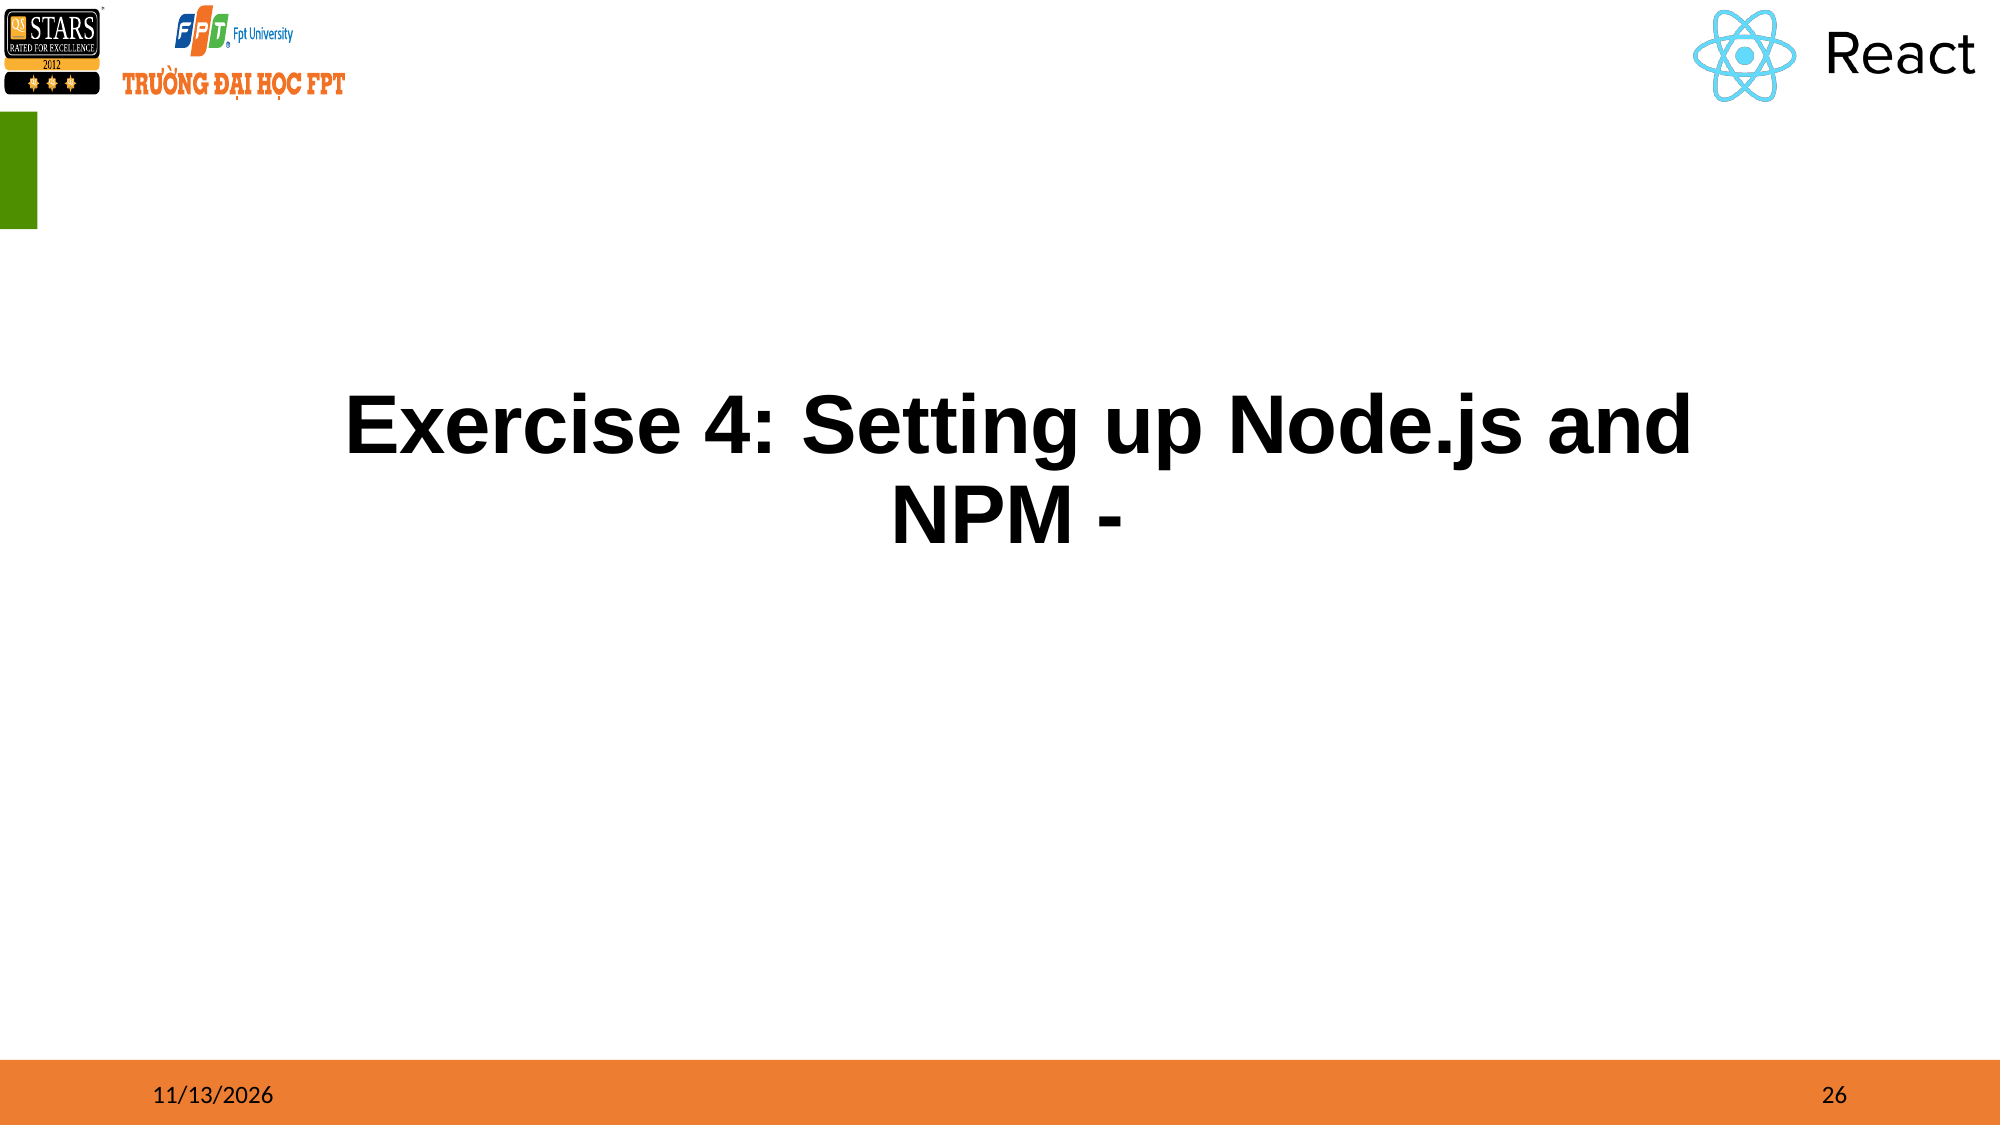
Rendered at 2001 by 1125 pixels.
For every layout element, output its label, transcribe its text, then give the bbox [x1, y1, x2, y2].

title Exercise 4: Setting up Node.js and NPM - [193, 413, 1807, 531]
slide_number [137, 1063, 588, 1124]
slide_number 26 [1412, 1063, 1863, 1124]
picture [1679, 8, 2001, 103]
